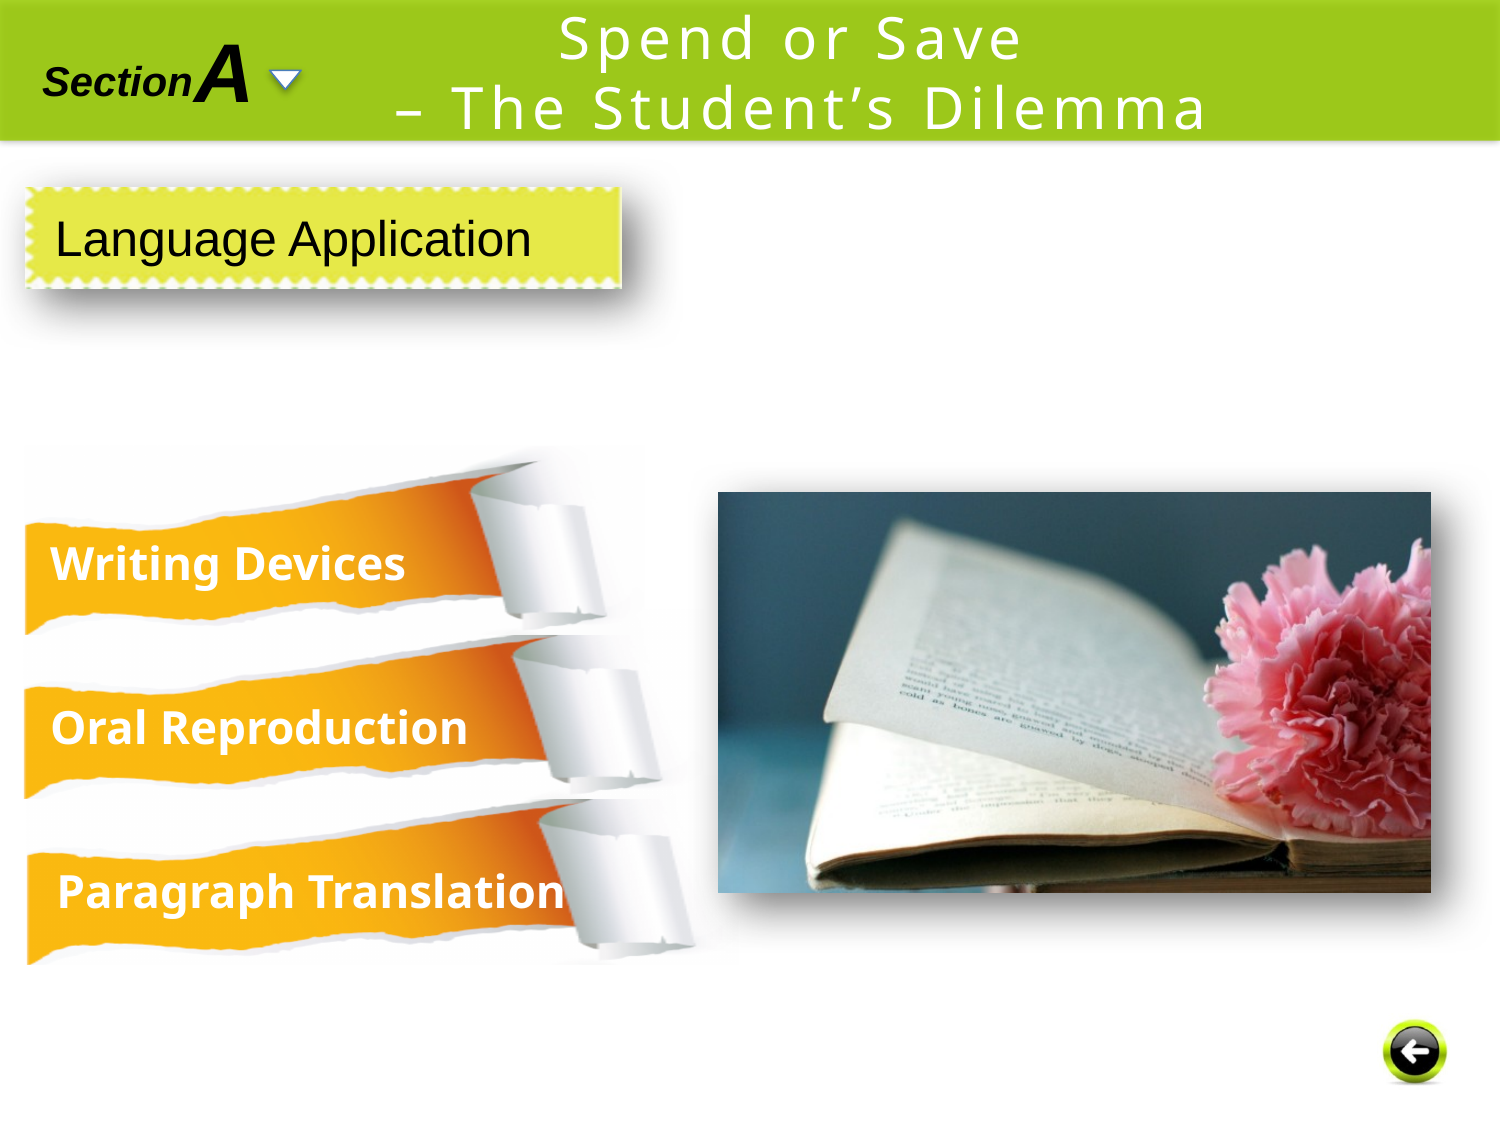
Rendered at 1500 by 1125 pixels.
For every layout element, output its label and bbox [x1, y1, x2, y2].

text_box [0, 0, 1500, 1090]
picture [718, 491, 1432, 893]
